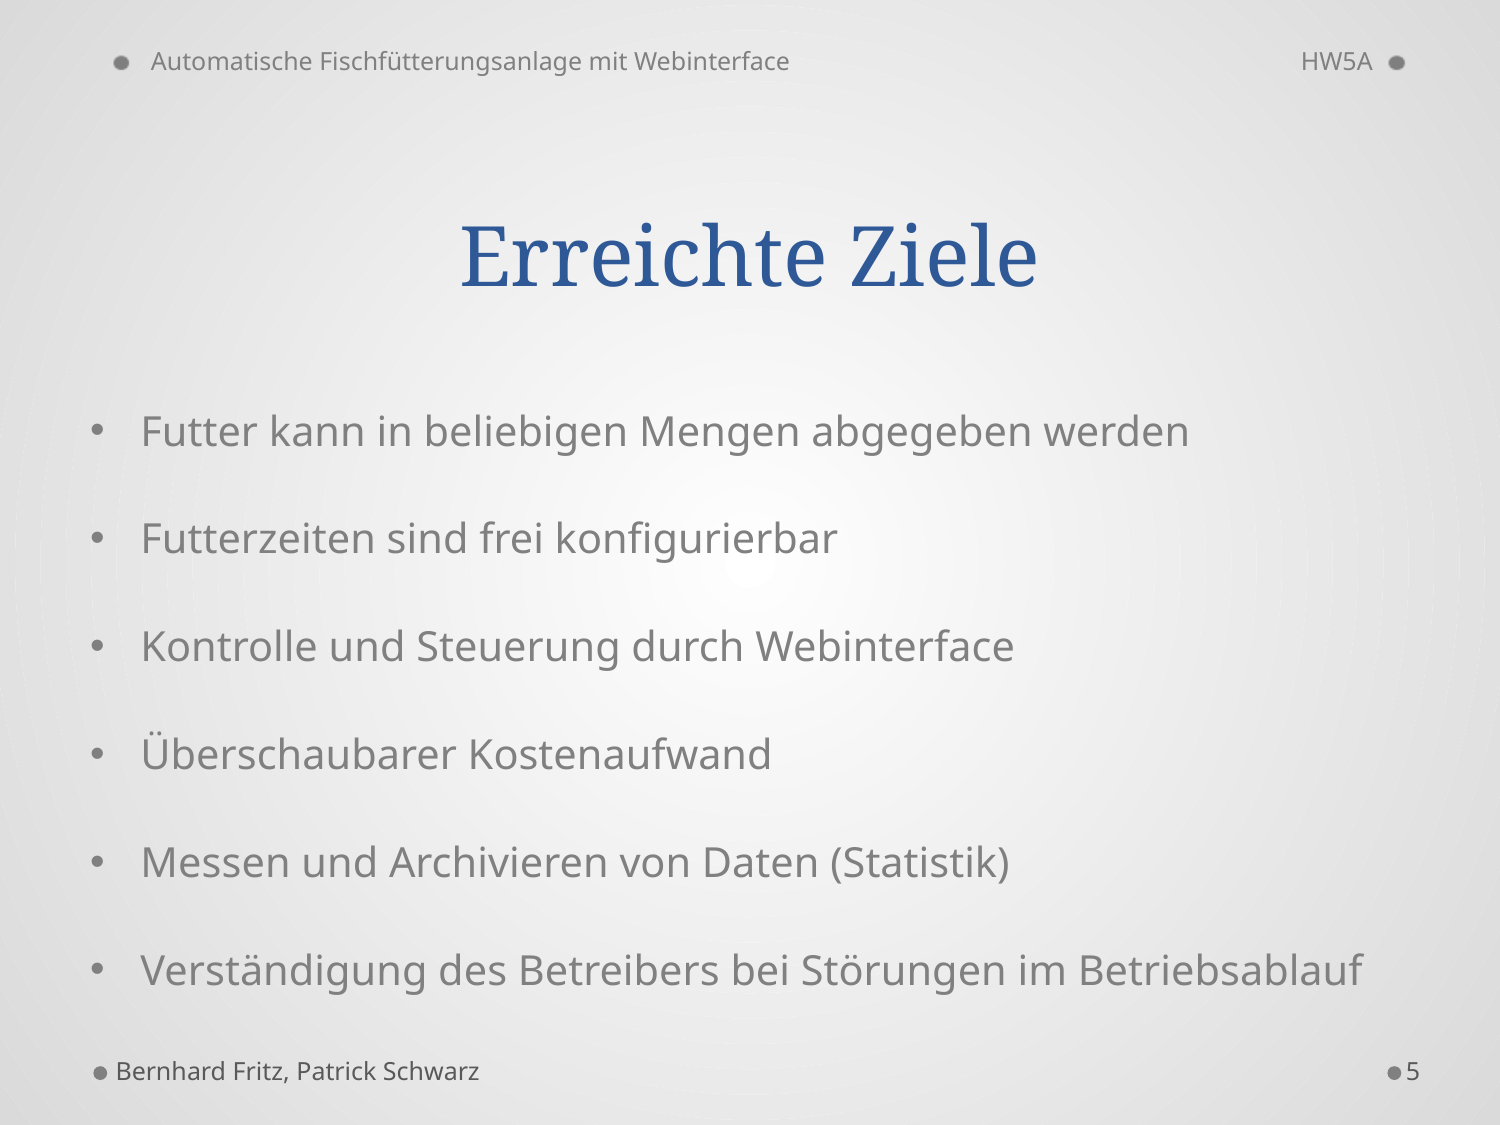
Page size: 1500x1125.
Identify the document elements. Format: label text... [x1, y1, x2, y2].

footer Bernhard Fritz, Patrick Schwarz [108, 1042, 576, 1103]
list HW5A [1234, 30, 1388, 91]
picture [1388, 54, 1407, 72]
picture [112, 54, 131, 72]
list Automatische Fischfütterungsanlage mit Webinterface [135, 30, 1223, 91]
slide_number 5 [1401, 1042, 1494, 1103]
title Erreichte Ziele [75, 111, 1425, 374]
list Futter kann in beliebigen Mengen abgegeben werden Futterzeiten sind frei konfigurierbar Kontrolle und Steuerung durch Webinterface Überschaubarer Kostenaufwand Messen und Archivieren von Daten (Statistik) Verständigung des Betreibers bei Störungen im Betriebsablauf [75, 397, 1425, 1005]
